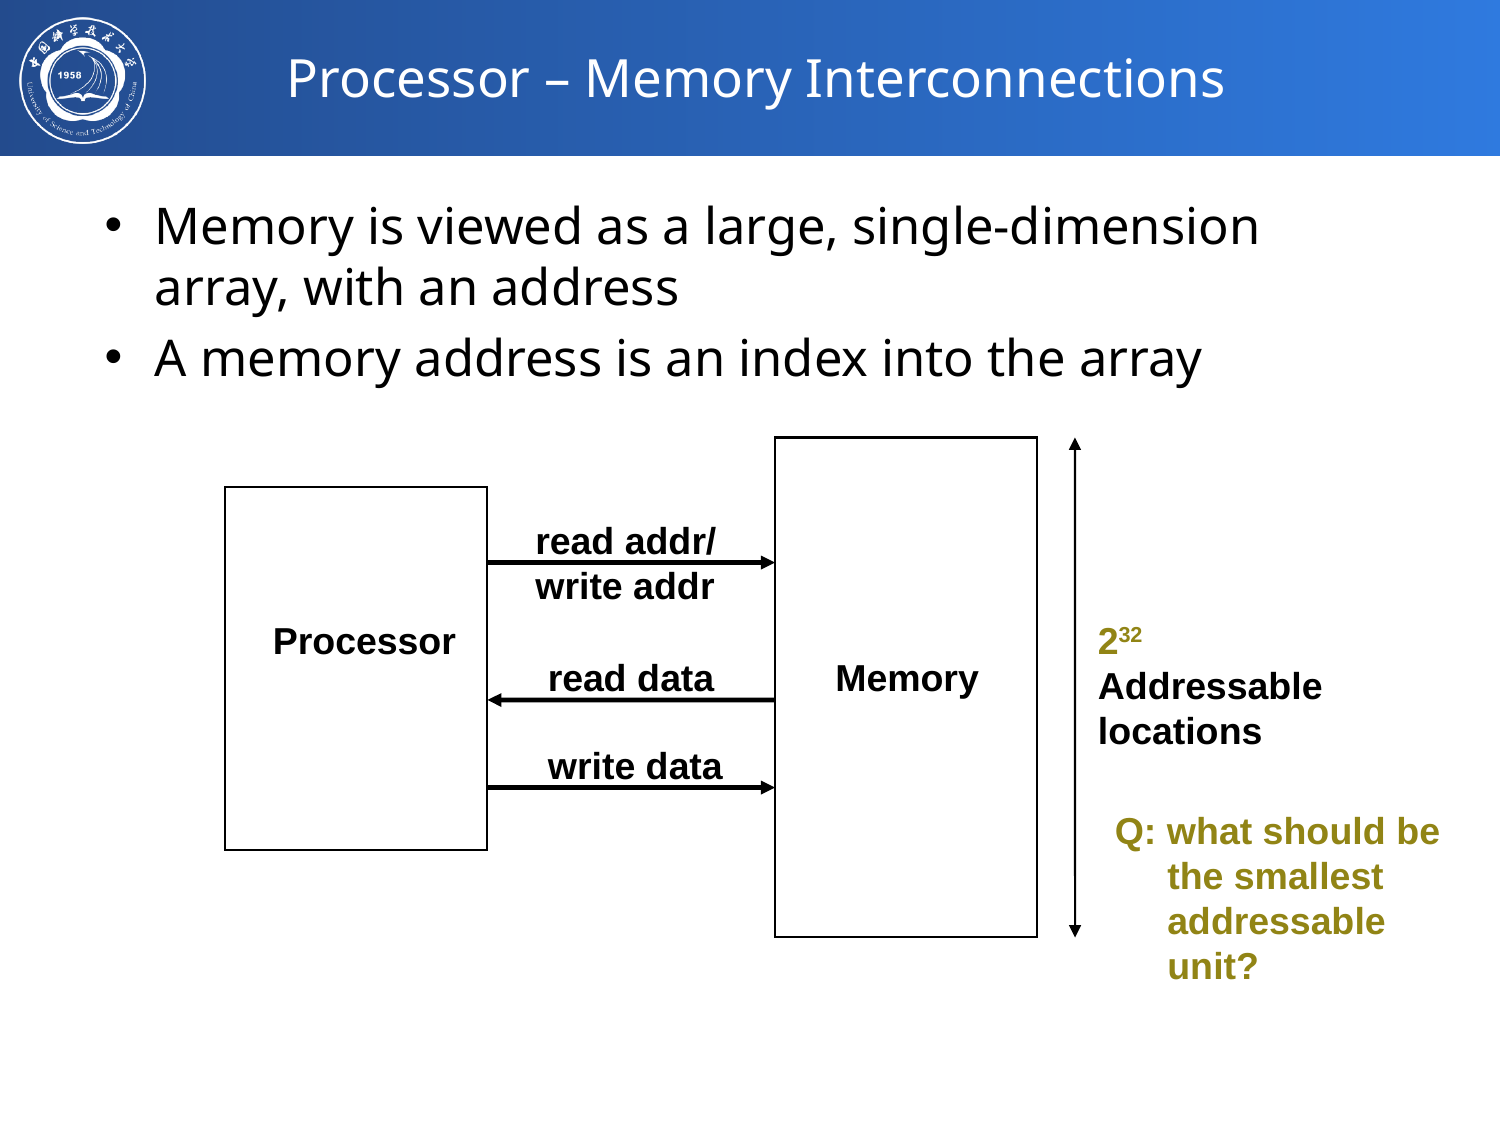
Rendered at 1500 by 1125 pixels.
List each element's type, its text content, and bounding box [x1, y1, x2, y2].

picture [19, 17, 146, 144]
text_box Processor [262, 612, 467, 666]
title Processor – Memory Interconnections [112, 37, 1400, 116]
text_box read addr/ write addr [524, 512, 727, 611]
text_box [225, 487, 488, 850]
text_box [487, 693, 537, 707]
text_box read data [537, 649, 725, 704]
text_box [727, 556, 775, 569]
text_box Q: what should be the smallest addressable unit? [1099, 799, 1456, 995]
text_box 232 [1087, 612, 1400, 666]
text_box Memory [824, 649, 990, 704]
text_box [774, 437, 1038, 938]
text_box [487, 781, 775, 794]
text_box write data [537, 737, 734, 787]
text_box Addressable locations [1087, 666, 1334, 756]
list Memory is viewed as a large, single-dimension array, with an address A memory address is an index into the array [89, 186, 1378, 396]
text_box [1068, 437, 1082, 938]
